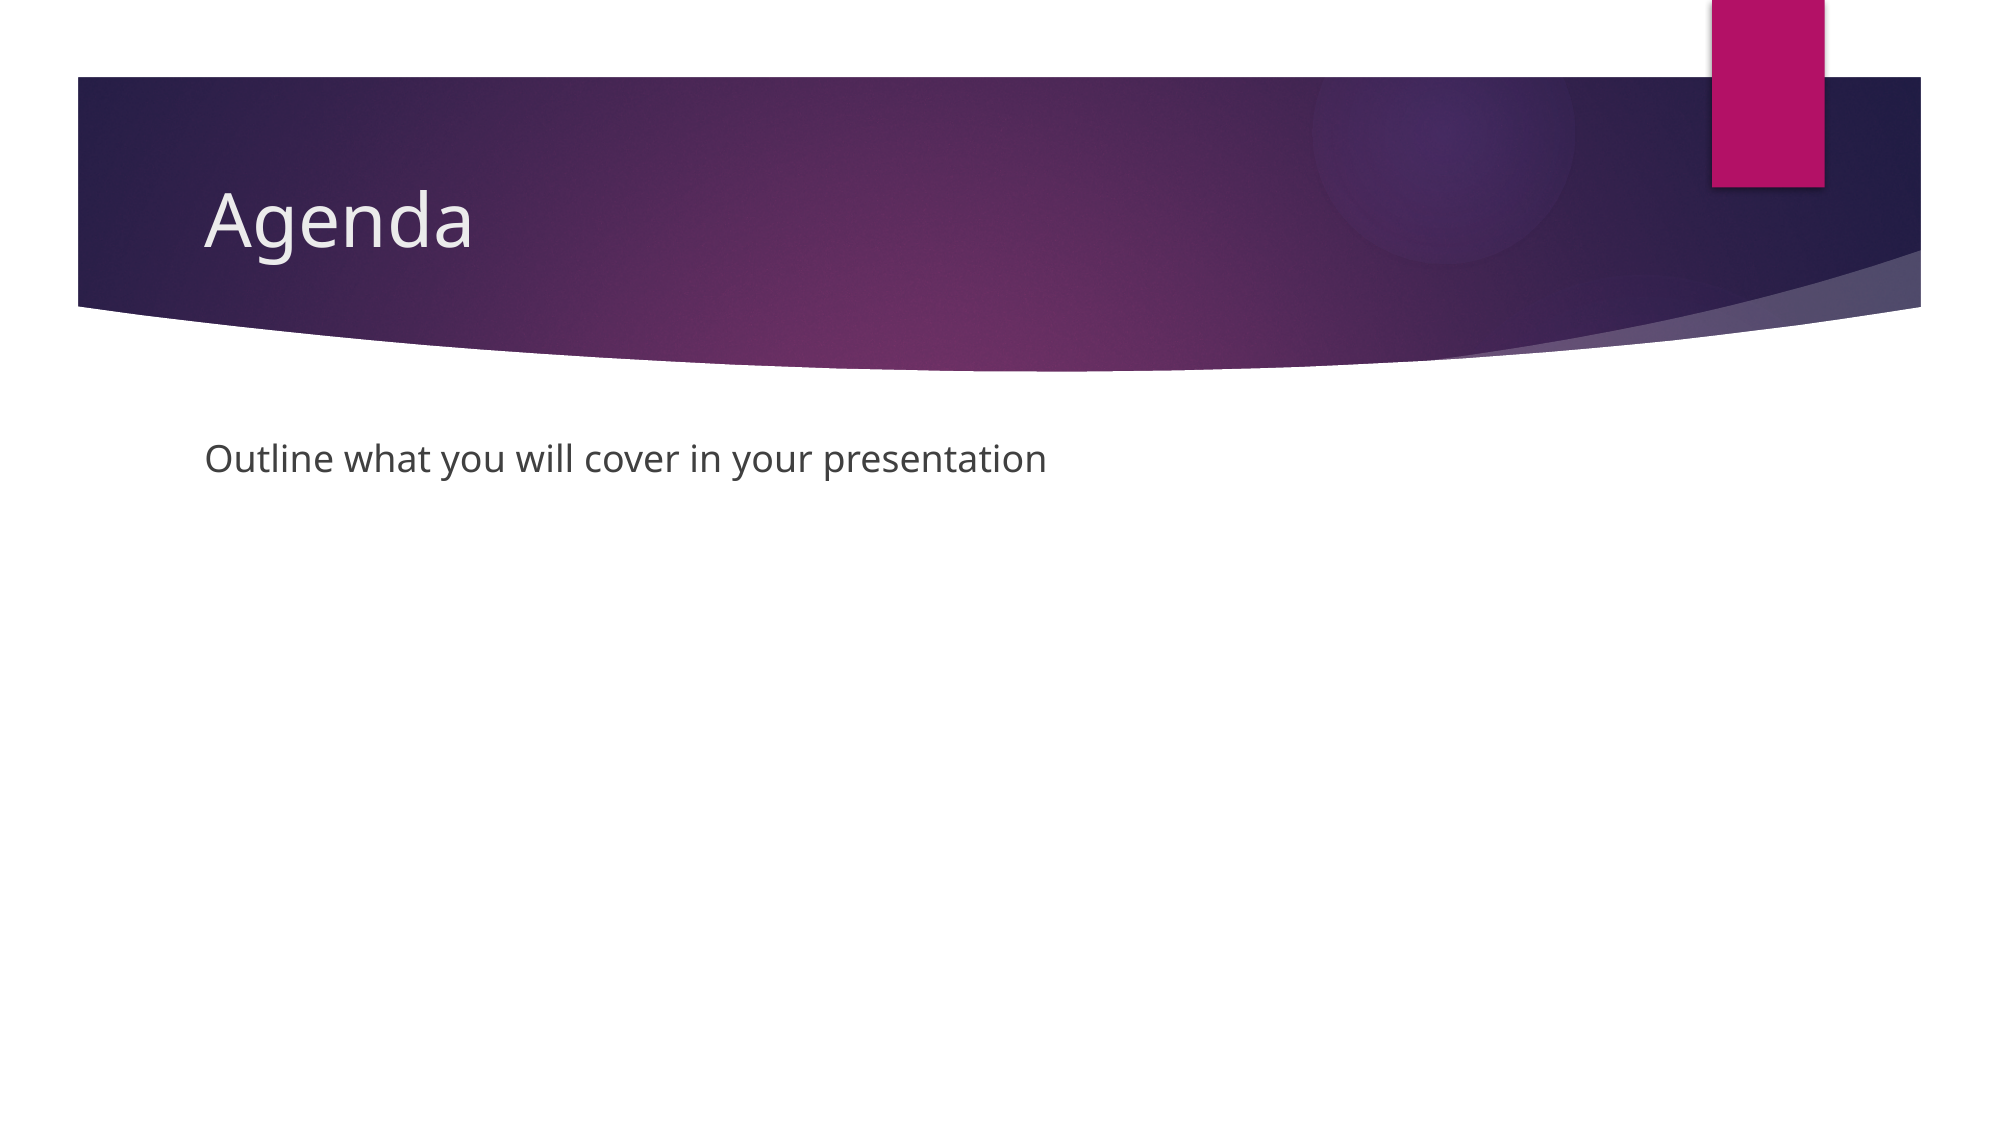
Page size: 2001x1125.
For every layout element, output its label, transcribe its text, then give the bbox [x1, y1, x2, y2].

title Agenda [189, 159, 1627, 276]
list Outline what you will cover in your presentation [189, 427, 1638, 988]
